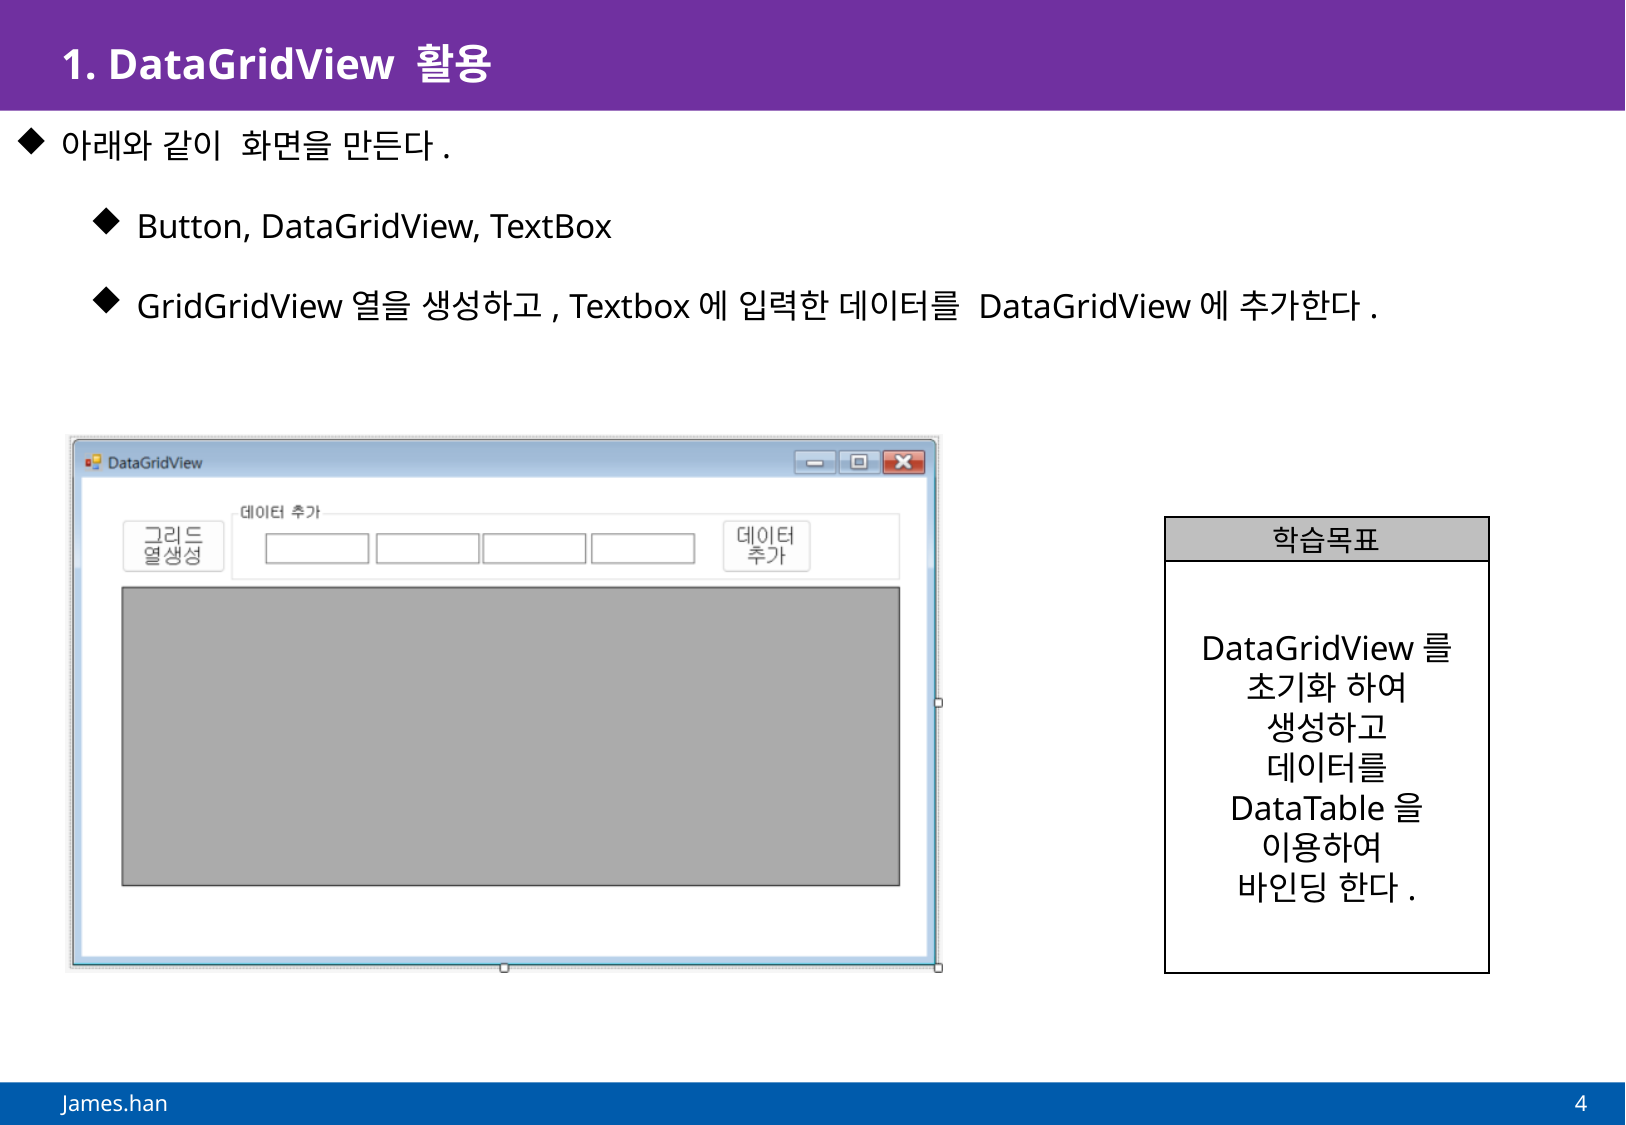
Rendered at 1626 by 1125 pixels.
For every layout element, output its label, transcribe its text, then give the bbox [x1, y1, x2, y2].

text_box DataGridView를 초기화 하여 생성하고 데이터를 DataTable을 이용하여 바인딩 한다. [1164, 560, 1490, 974]
slide_number 4 [1375, 1086, 1603, 1123]
title 1. DataGridView 활용 [46, 37, 1581, 95]
text_box 학습목표 [1164, 516, 1490, 560]
text_box 아래와 같이 화면을 만든다. Button, DataGridView, TextBox GridGridView열을 생성하고, Textbox에 입력한 데이터를 DataGridView에 추가한다. [0, 117, 1625, 1086]
picture [65, 434, 943, 973]
